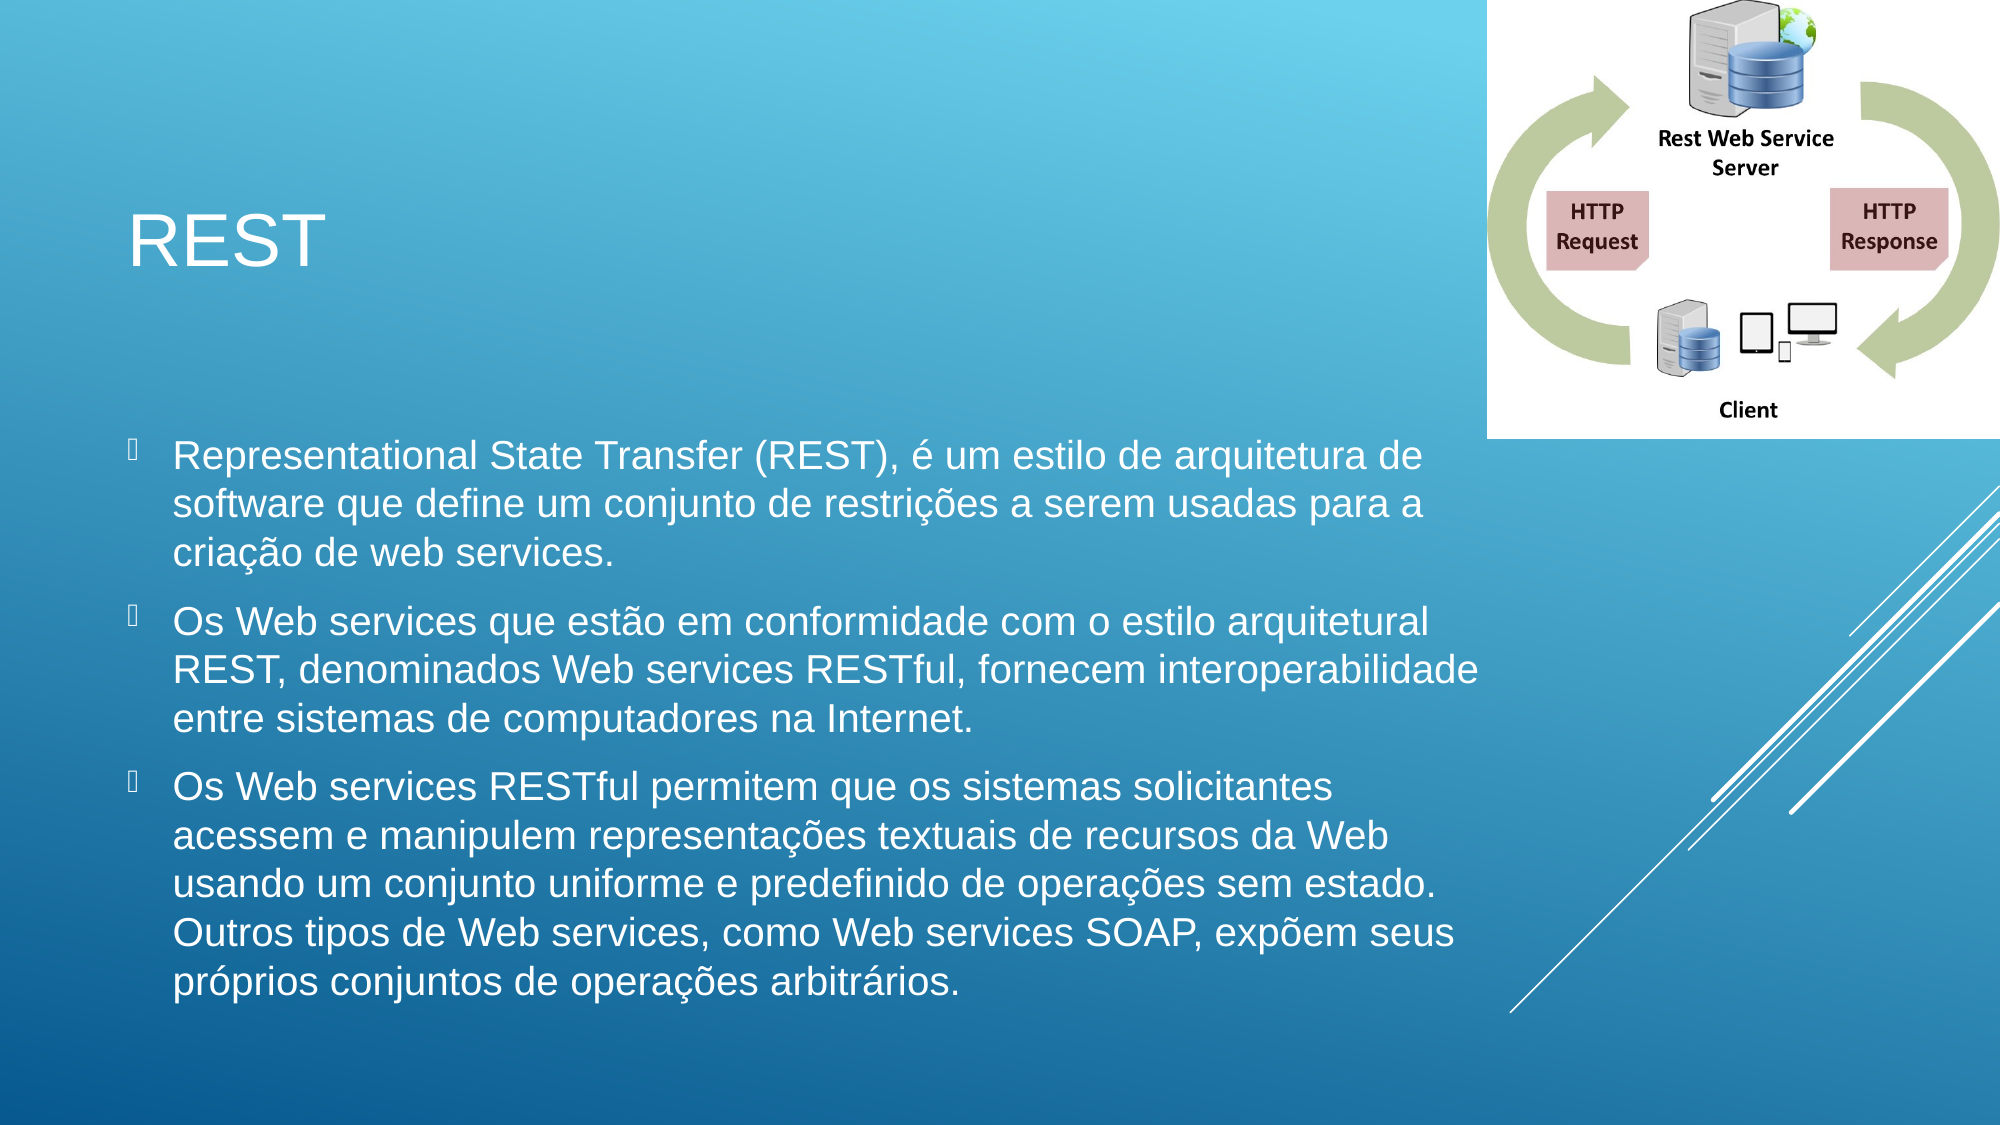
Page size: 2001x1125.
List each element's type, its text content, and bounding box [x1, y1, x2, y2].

title rest [112, 112, 1487, 360]
list Representational State Transfer (REST), é um estilo de arquitetura de software que define um conjunto de restrições a serem usadas para a criação de web services. Os Web services que estão em conformidade com o estilo arquitetural REST, denominados Web services RESTful, fornecem interoperabilidade entre sistemas de computadores na Internet. Os Web services RESTful permitem que os sistemas solicitantes acessem e manipulem representações textuais de recursos da Web usando um conjunto uniforme e predefinido de operações sem estado. Outros tipos de Web services, como Web services SOAP, expõem seus próprios conjuntos de operações arbitrários. [112, 419, 1513, 1013]
picture [1487, 0, 2000, 440]
